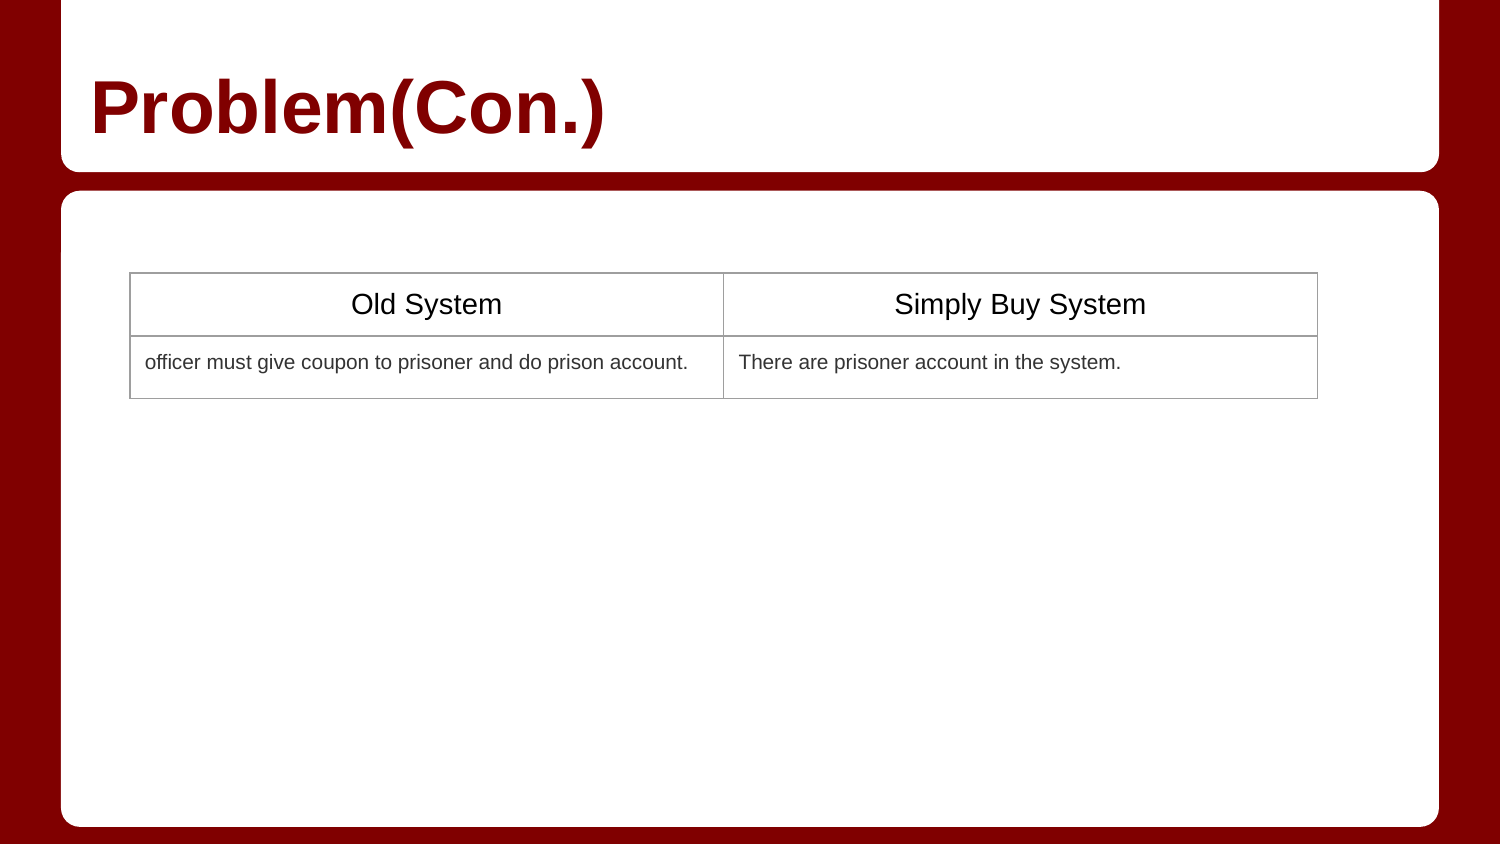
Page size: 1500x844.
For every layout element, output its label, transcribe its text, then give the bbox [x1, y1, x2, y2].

table_header Old System [131, 274, 723, 335]
table_header Simply Buy System [724, 274, 1317, 335]
title Problem(Con.) [75, 22, 1425, 164]
list [75, 196, 1425, 808]
table_cell officer must give coupon to prisoner and do prison account. [131, 337, 723, 398]
table_cell There are prisoner account in the system. [724, 337, 1317, 398]
